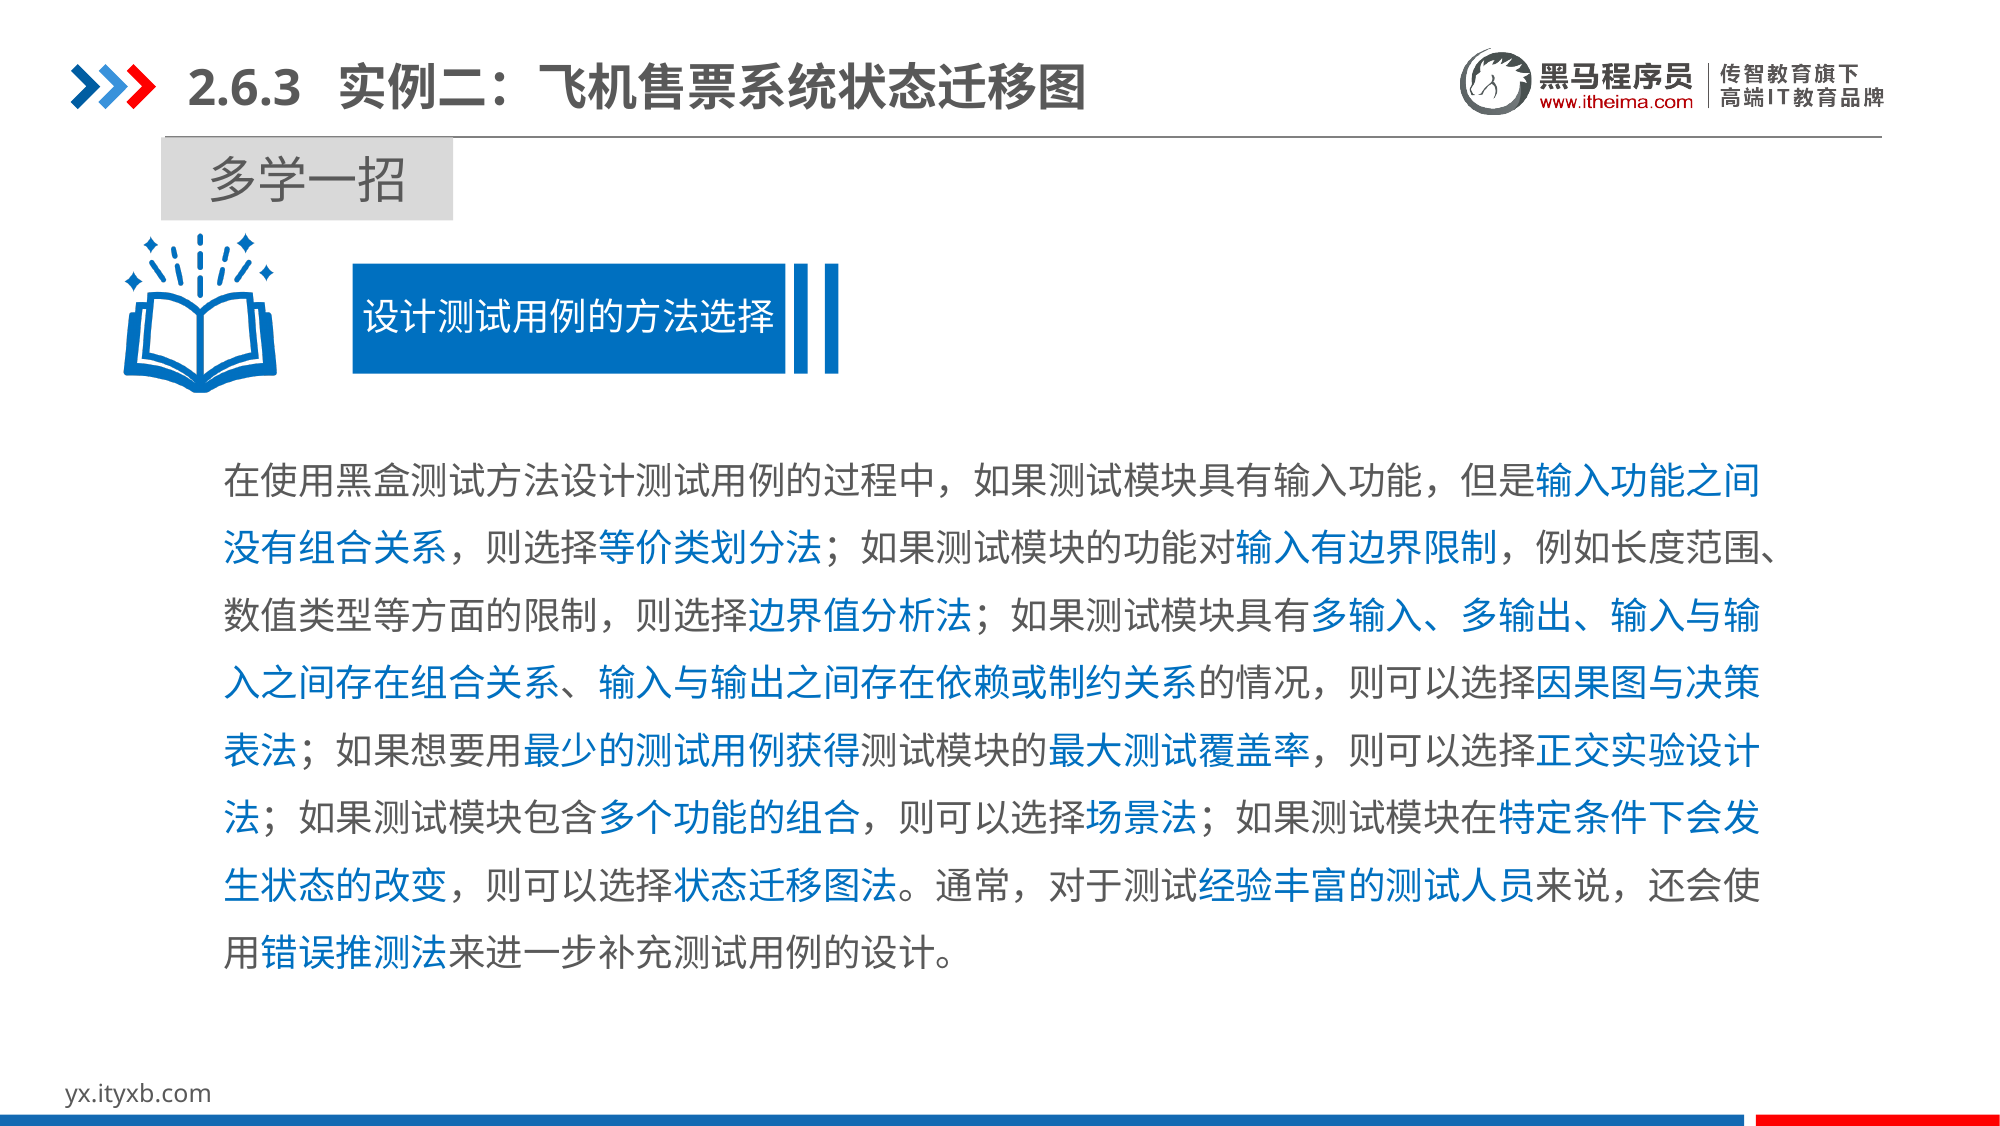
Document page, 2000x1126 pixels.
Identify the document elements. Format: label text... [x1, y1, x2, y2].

text_box [823, 262, 841, 376]
text_box 设计测试用例的方法选择 [345, 286, 791, 346]
text_box 2.6.3 实例二：飞机售票系统状态迁移图 [187, 43, 1172, 127]
text_box [351, 346, 787, 376]
picture [1460, 48, 1887, 115]
text_box [351, 262, 787, 286]
picture [116, 229, 284, 397]
text_box 在使用黑盒测试方法设计测试用例的过程中，如果测试模块具有输入功能，但是输入功能之间没有组合关系，则选择等价类划分法；如果测试模块的功能对输入有边界限制，例如长度范围、数值类型等方面的限制，则选择边界值分析法；如果测试模块具有多输入、多输出、输入与输入之间存在组合关系、输入与输出之间存在依赖或制约关系的情况，则可以选择因果图与决策表法；如果想要用最少的测试用例获得测试模块的最大测试覆盖率，则可以选择正交实验设计法；如果测试模块包含多个功能的组合，则可以选择场景法；如果测试模块在特定条件下会发生状态的改变，则可以选择状态迁移图法。通常，对于测试经验丰富的测试人员来说，还会使用错误推测法来进一步补充测试用例的设计。 [208, 427, 1785, 993]
text_box [792, 262, 810, 376]
text_box 多学一招 [159, 135, 455, 222]
